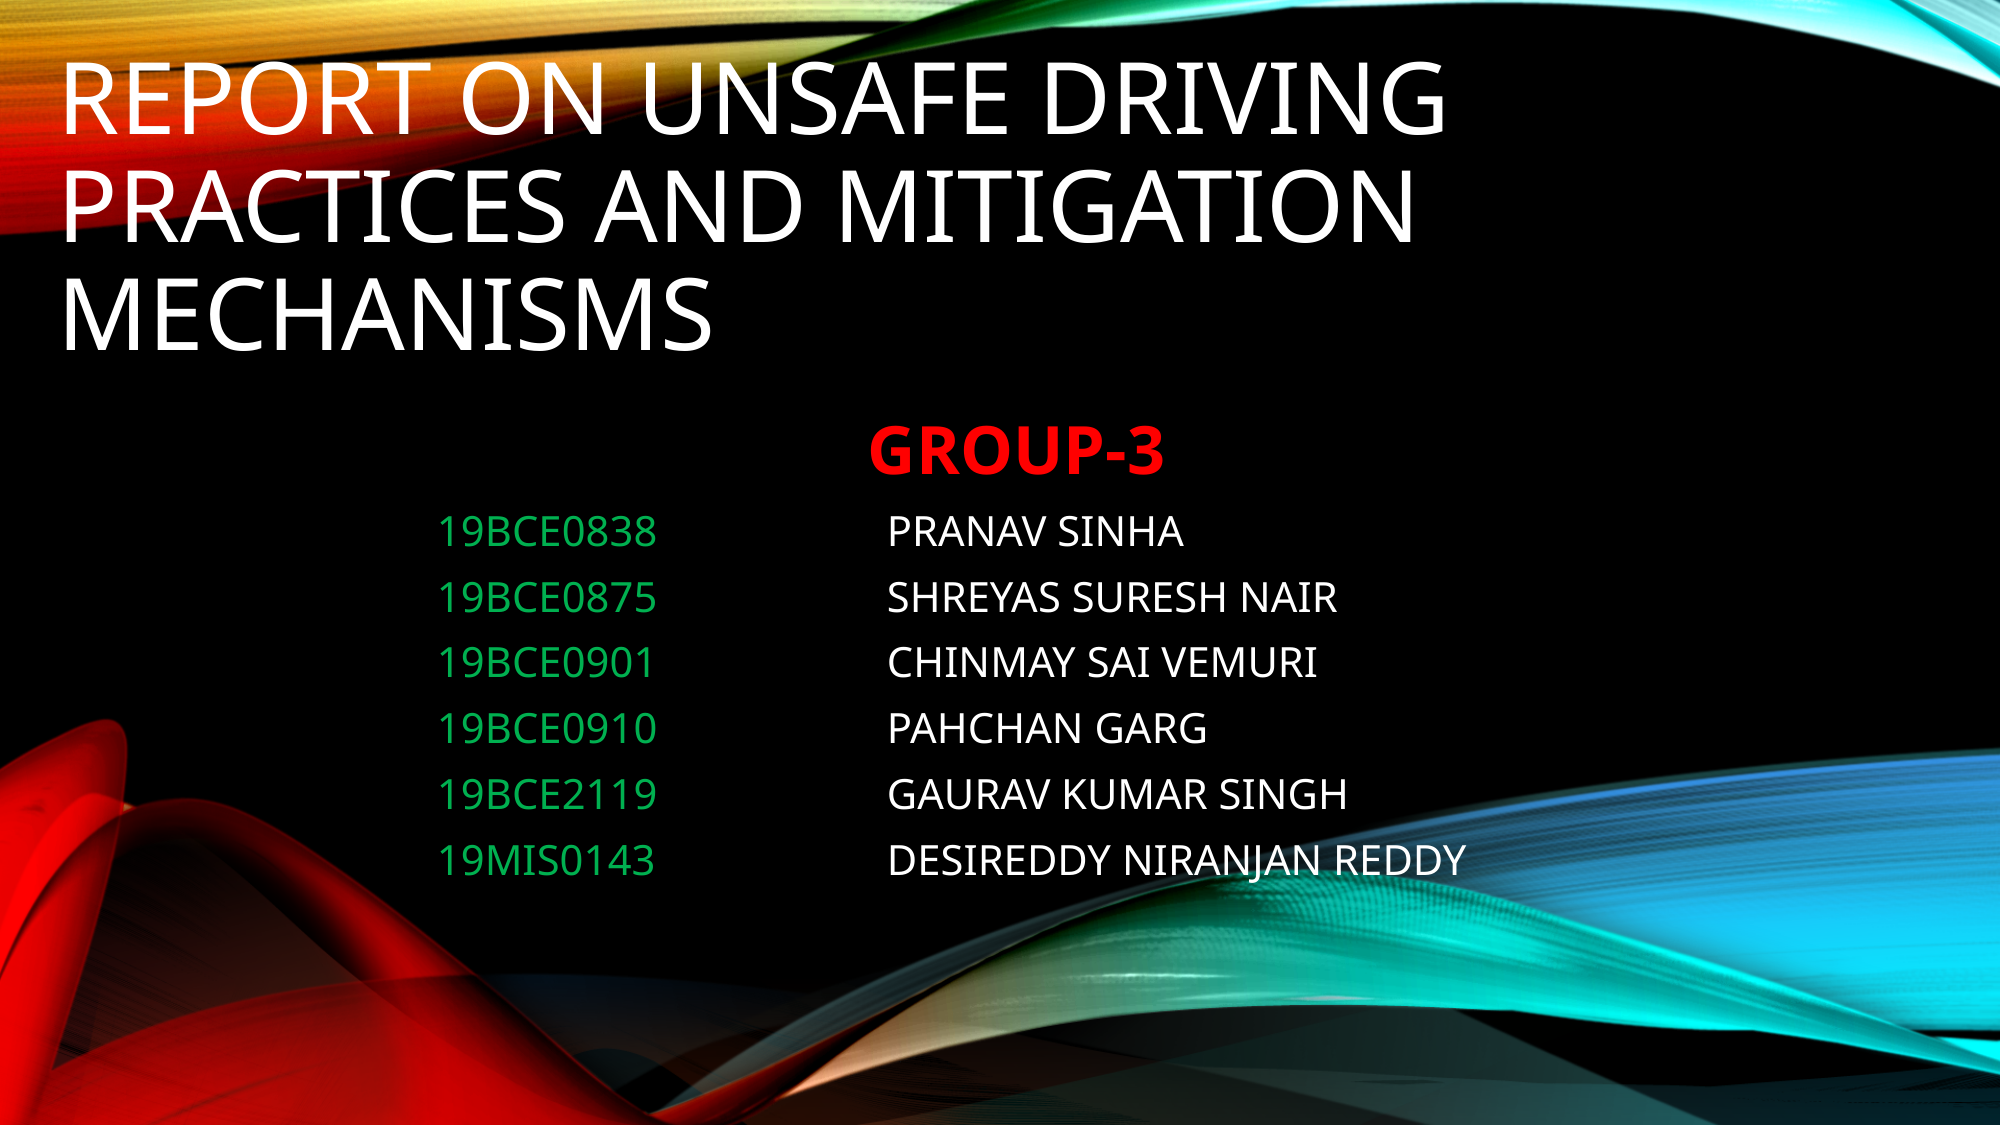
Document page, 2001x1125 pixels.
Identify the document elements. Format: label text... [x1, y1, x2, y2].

picture [0, 717, 2000, 1125]
picture [0, 0, 2000, 237]
subtitle GROUP-3 19BCE0838 PRANAV SINHA 19BCE0875 SHREYAS SURESH NAIR 19BCE0901 CHINMAY SAI VEMURI 19BCE0910 PAHCHAN GARG 19BCE2119 GAURAV KUMAR SINGH 19MIS0143 DESIREDDY NIRANJAN REDDY [421, 409, 1612, 1011]
title Report on unsafe driving practices and mitigation mechanisms [42, 74, 1958, 380]
